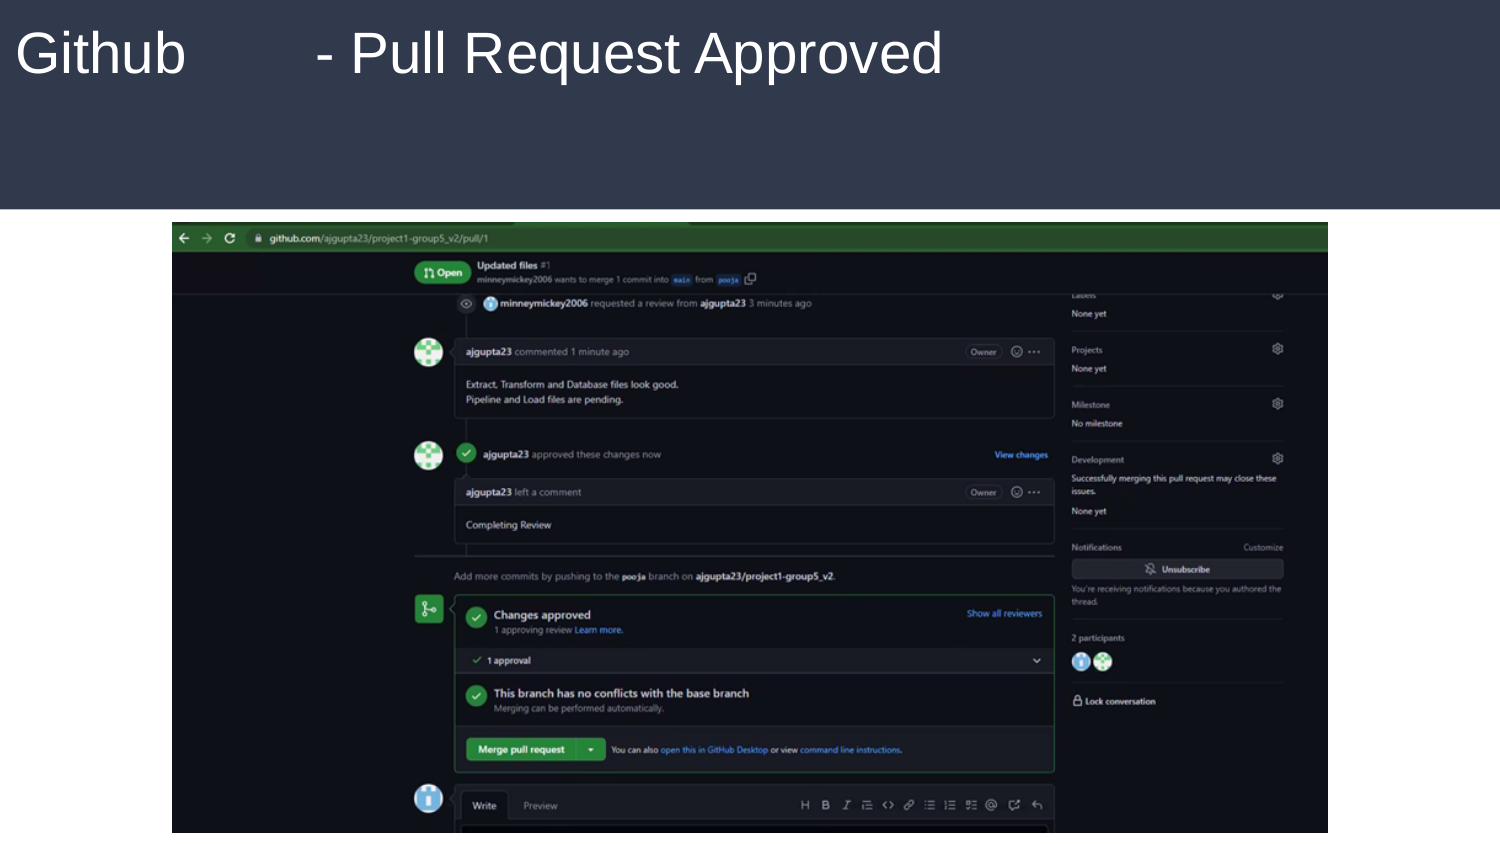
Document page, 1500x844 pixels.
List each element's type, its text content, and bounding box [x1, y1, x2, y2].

picture [172, 222, 1328, 833]
title Github - Pull Request Approved [0, 0, 1398, 103]
